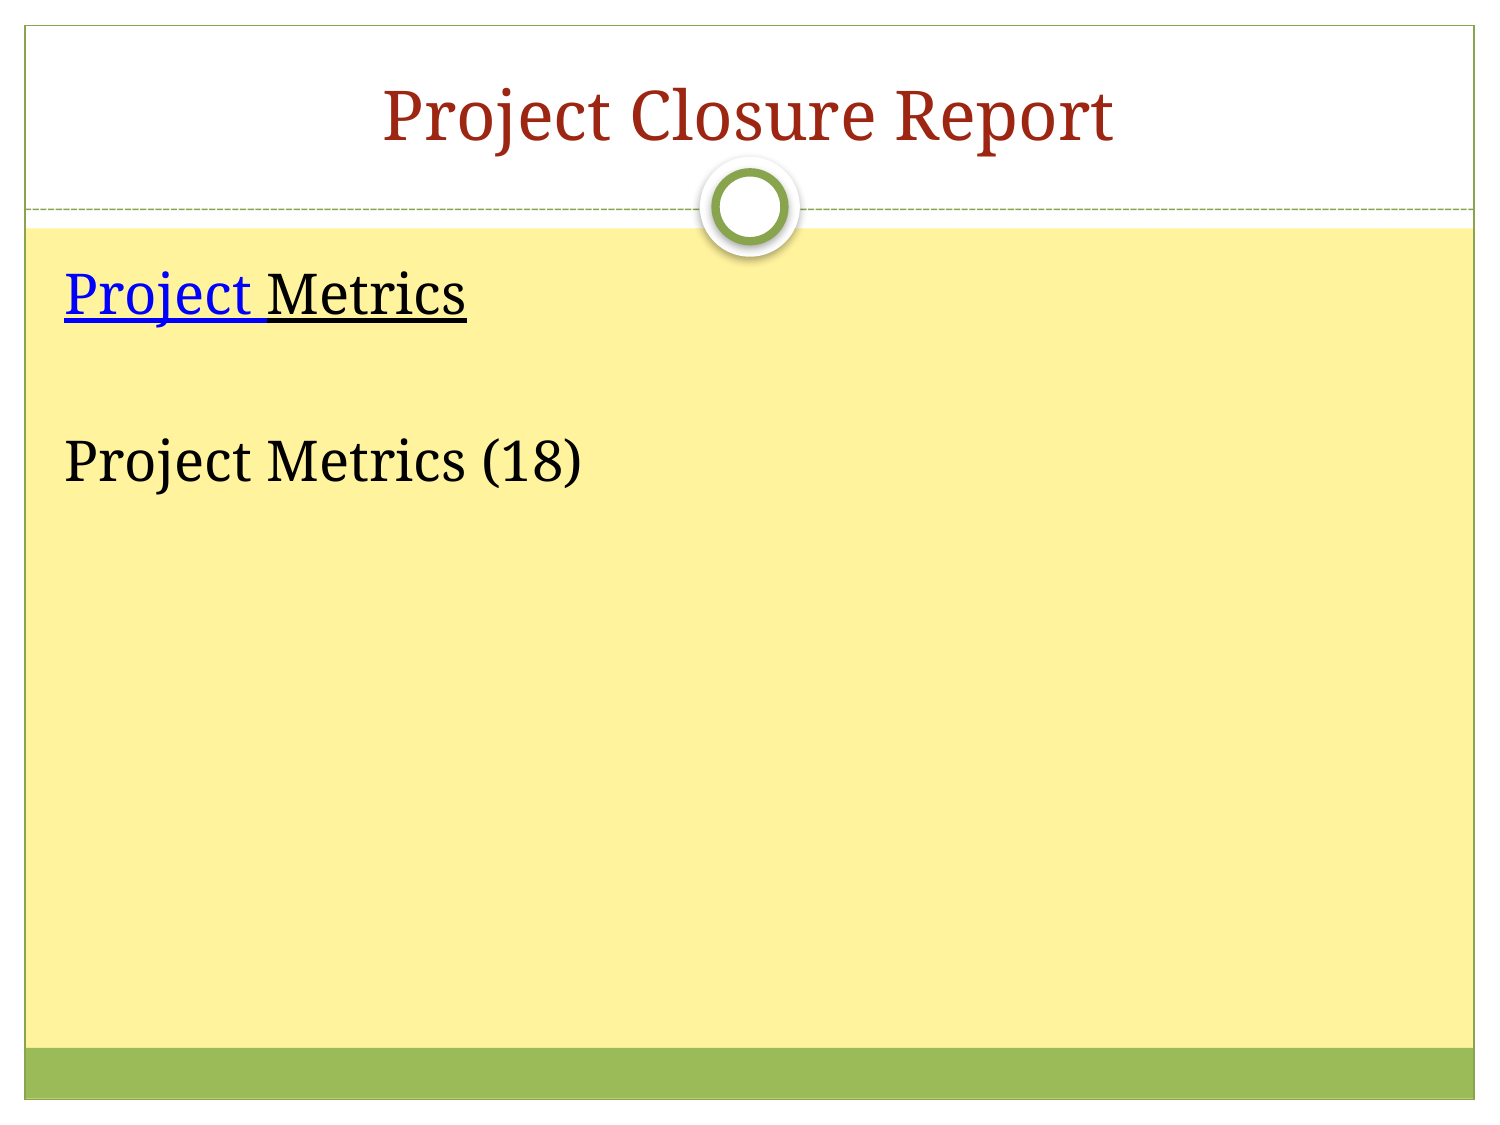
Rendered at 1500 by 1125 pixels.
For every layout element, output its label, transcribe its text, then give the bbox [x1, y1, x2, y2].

text_box Project Metrics Project Metrics (18) [49, 250, 1445, 1001]
text_box Project Closure Report [49, 37, 1450, 162]
